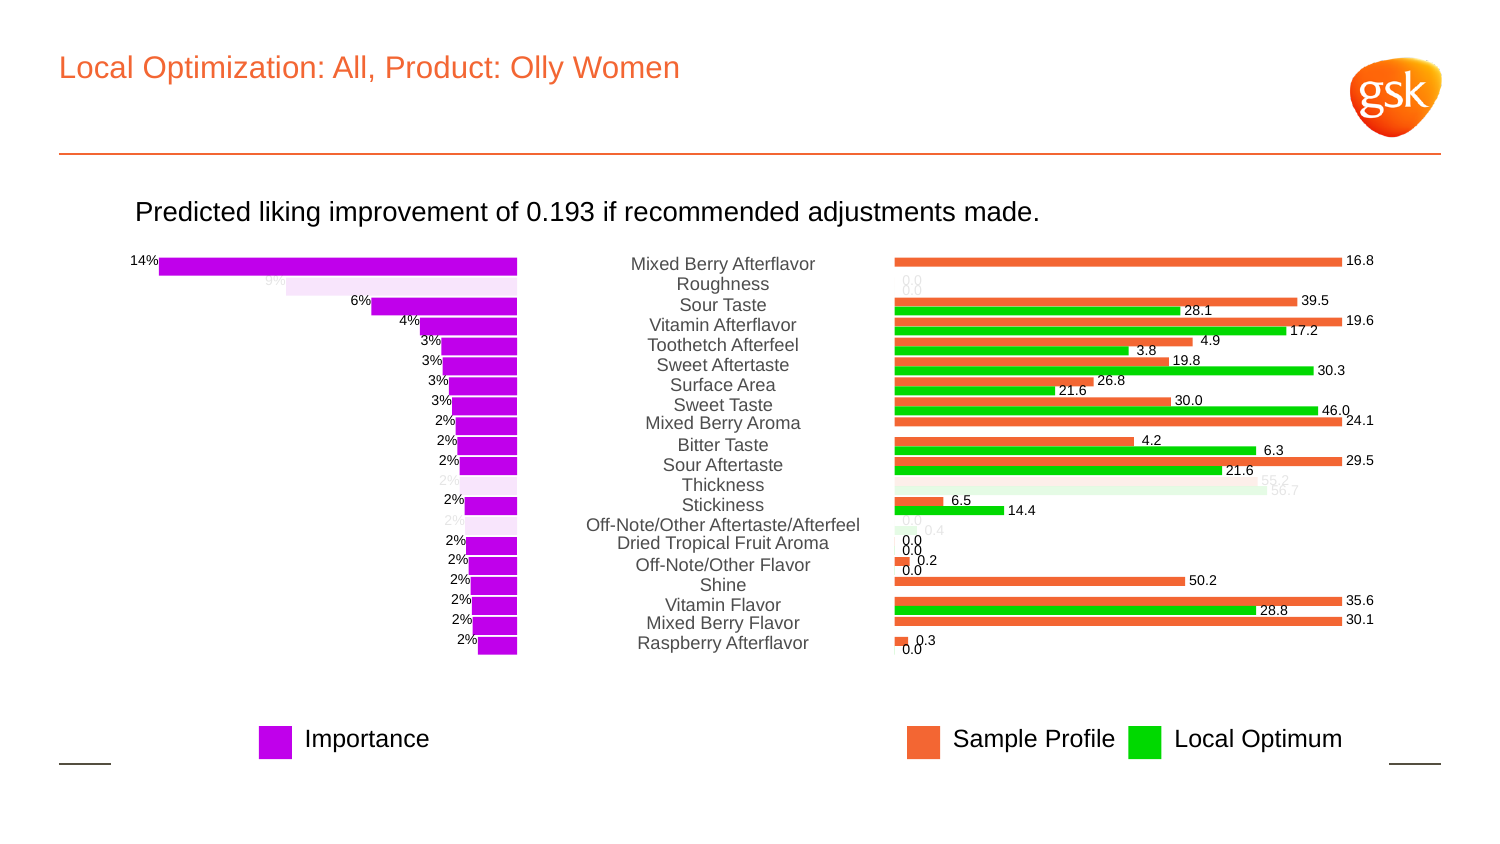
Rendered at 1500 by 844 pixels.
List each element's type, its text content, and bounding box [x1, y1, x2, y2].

picture [1333, 38, 1457, 157]
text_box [112, 194, 1388, 796]
title Local Optimization: All, Product: Olly Women [58, 47, 1302, 86]
